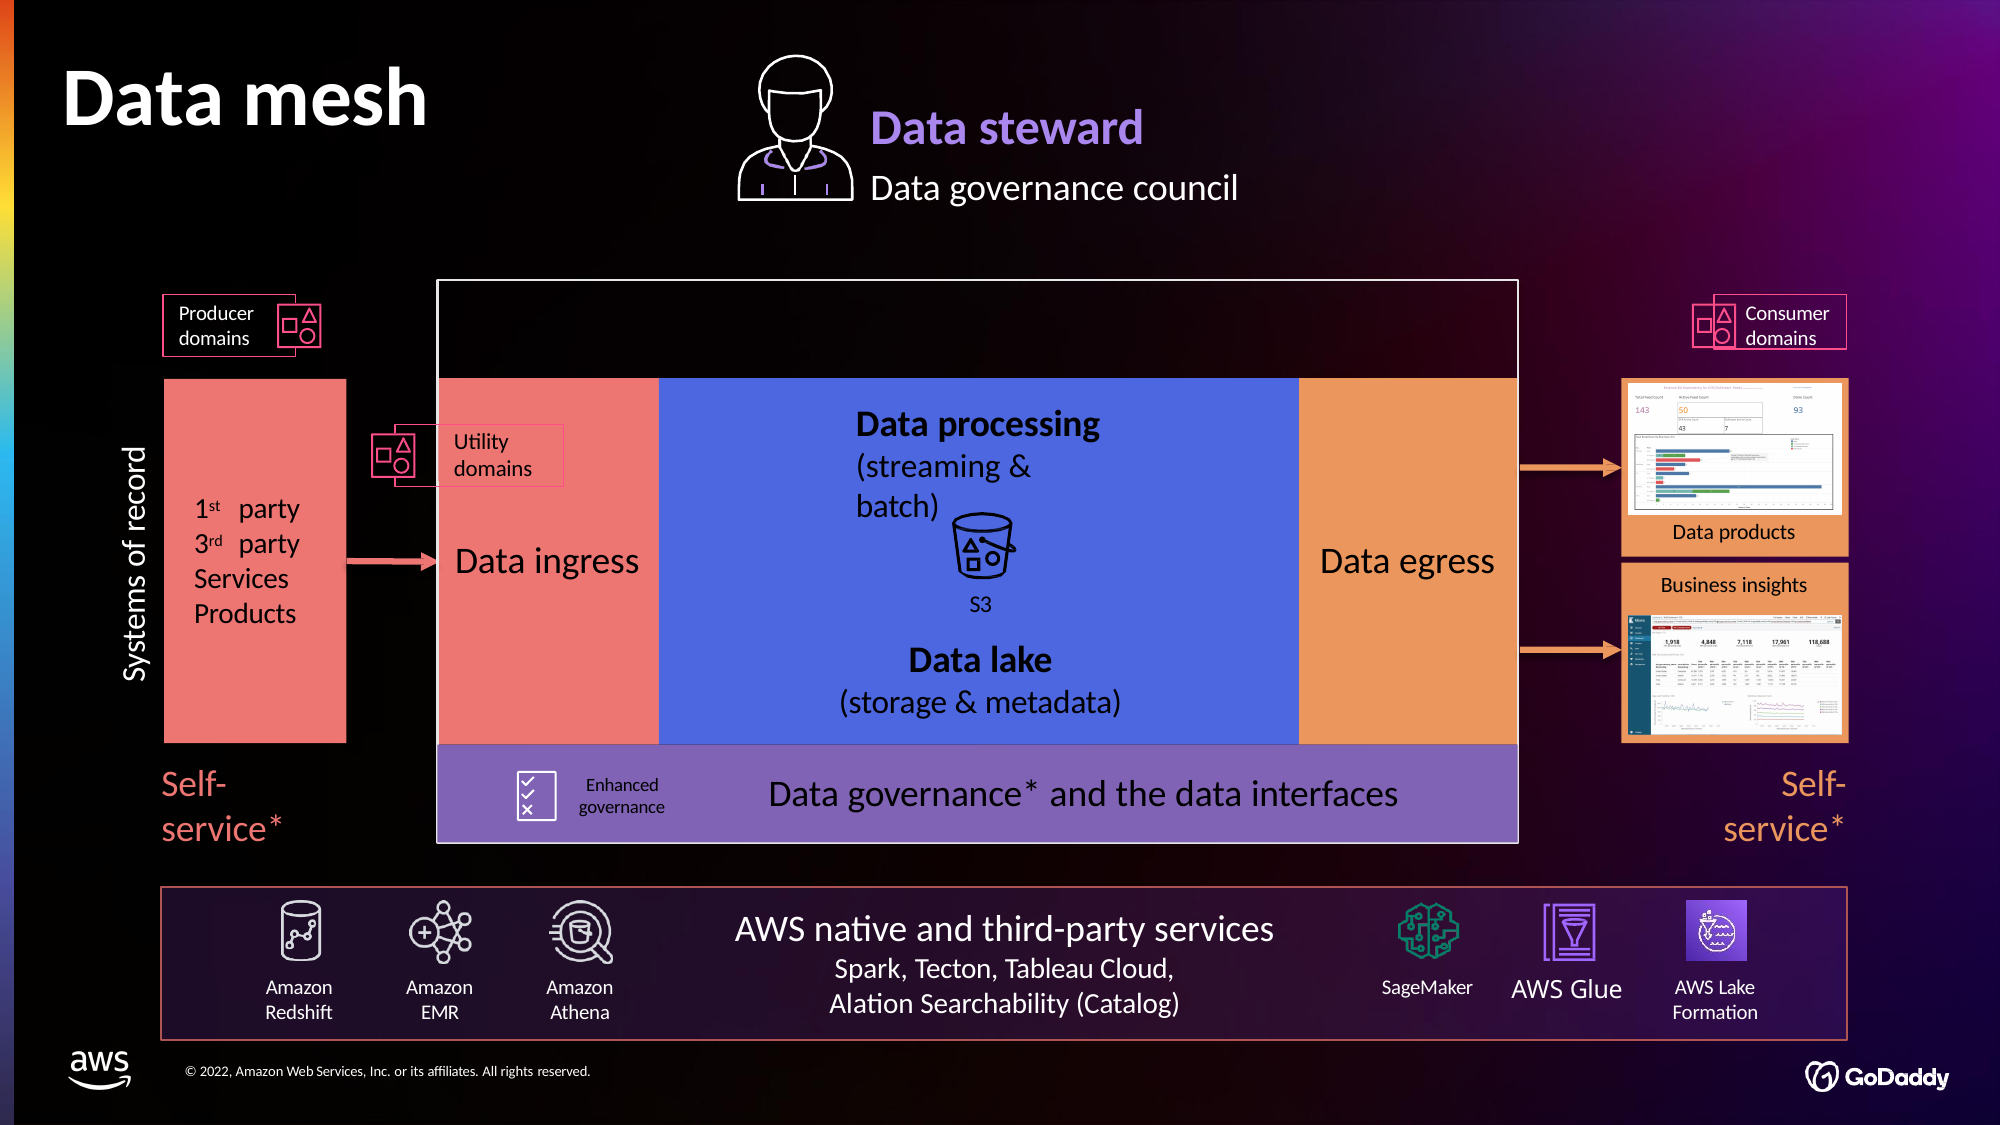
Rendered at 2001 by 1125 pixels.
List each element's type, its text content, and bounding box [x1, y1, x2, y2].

text_box Data steward Data governance council [868, 80, 1246, 209]
text_box Self- service* [1737, 757, 1851, 850]
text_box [159, 885, 1849, 1042]
text_box [437, 279, 1518, 293]
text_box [437, 303, 1737, 843]
text_box Systems of record [117, 440, 156, 685]
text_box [271, 899, 1747, 965]
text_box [516, 770, 557, 822]
footer © 2022, Amazon Web Services, Inc. or its affiliates. All rights reserved. [182, 1063, 604, 1125]
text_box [737, 54, 854, 202]
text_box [1804, 1061, 1950, 1092]
picture [0, 0, 2000, 1125]
title Data mesh [60, 40, 434, 231]
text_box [162, 293, 1842, 735]
text_box Self- service* [159, 757, 290, 850]
